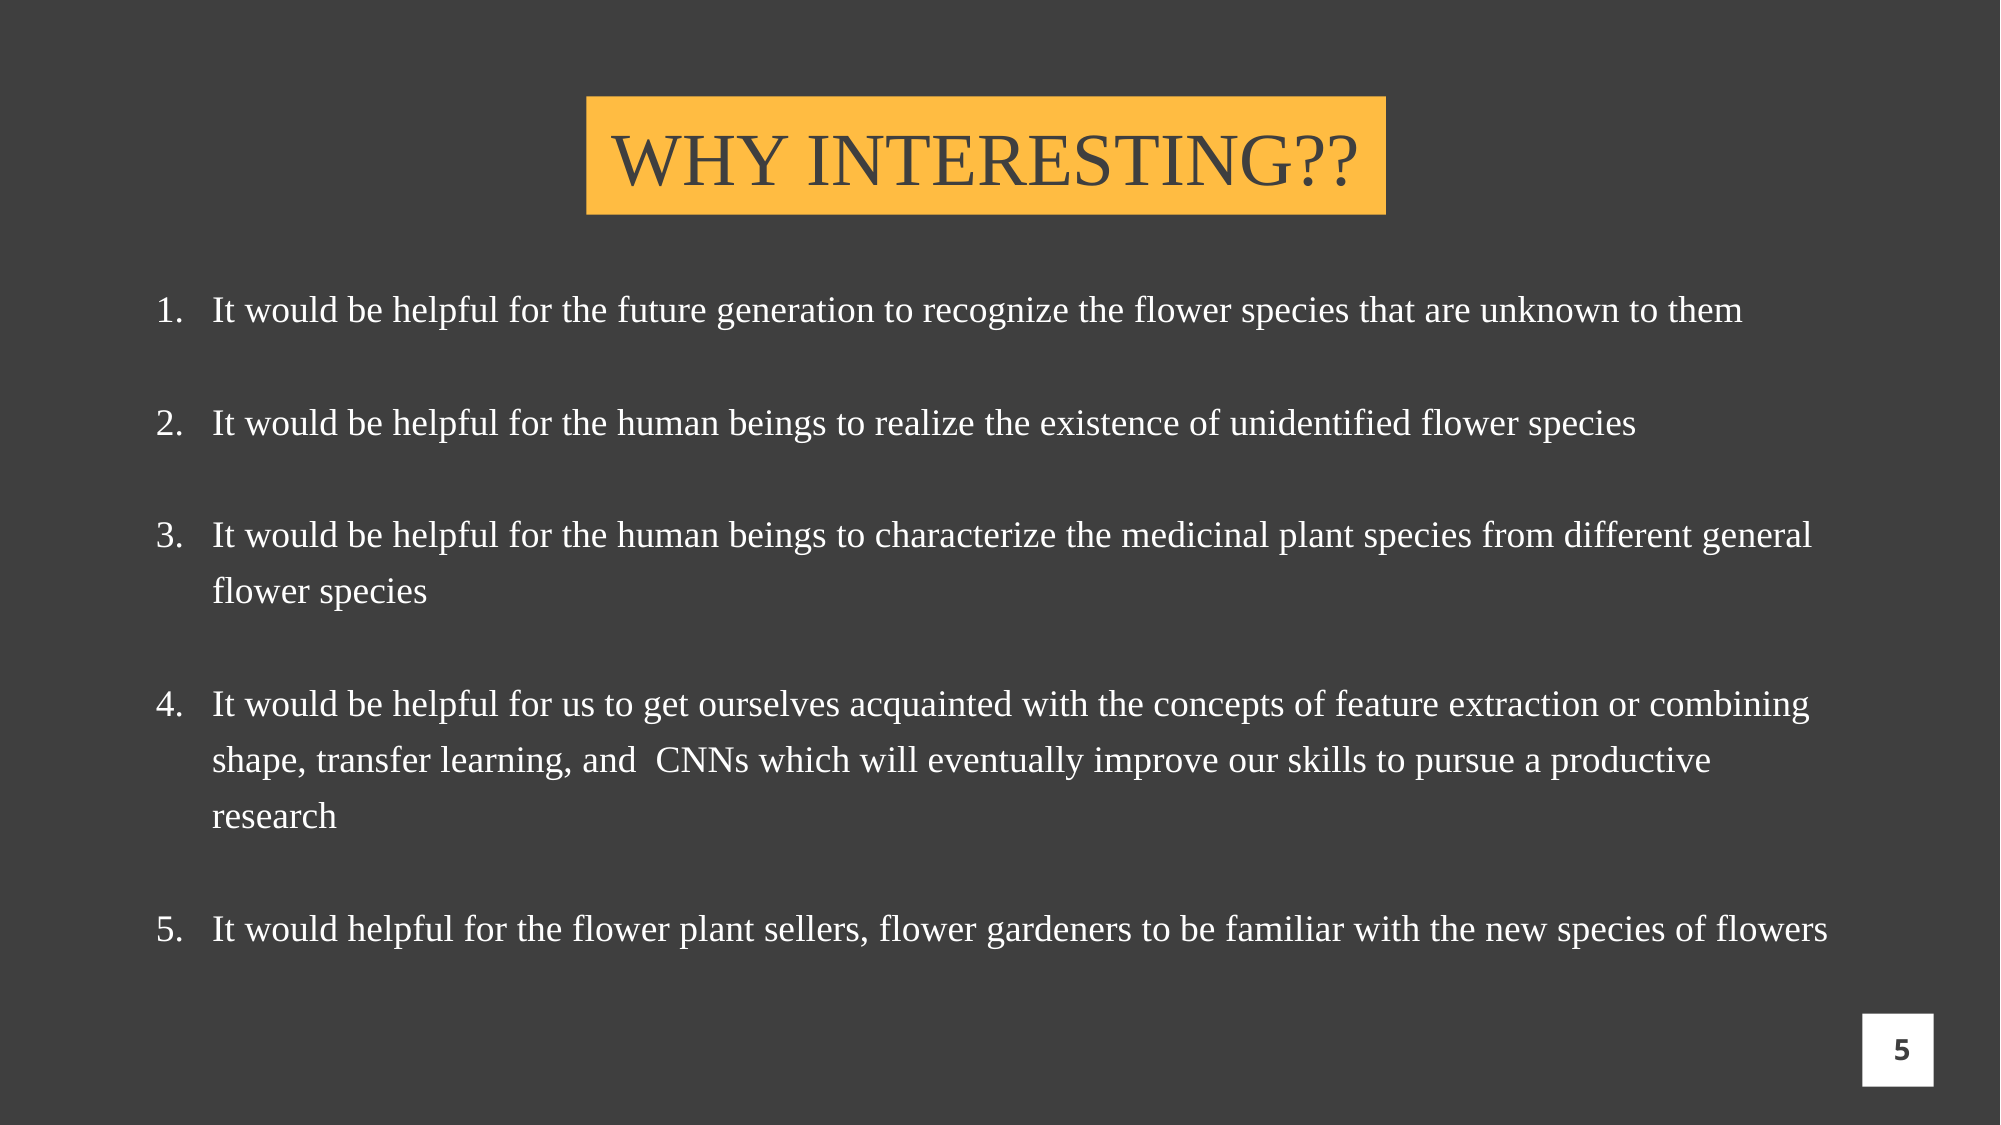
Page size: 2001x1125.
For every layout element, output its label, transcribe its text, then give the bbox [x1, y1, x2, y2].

slide_number 5 [1859, 1021, 1945, 1081]
text_box WHY INTERESTING?? [585, 95, 1387, 216]
text_box It would be helpful for the future generation to recognize the flower species that are unknown to them It would be helpful for the human beings to realize the existence of unidentified flower species It would be helpful for the human beings to characterize the medicinal plant species from different general flower species It would be helpful for us to get ourselves acquainted with the concepts of feature extraction or combining shape, transfer learning, and CNNs which will eventually improve our skills to pursue a productive research It would helpful for the flower plant sellers, flower gardeners to be familiar with the new species of flowers [150, 266, 1850, 1125]
